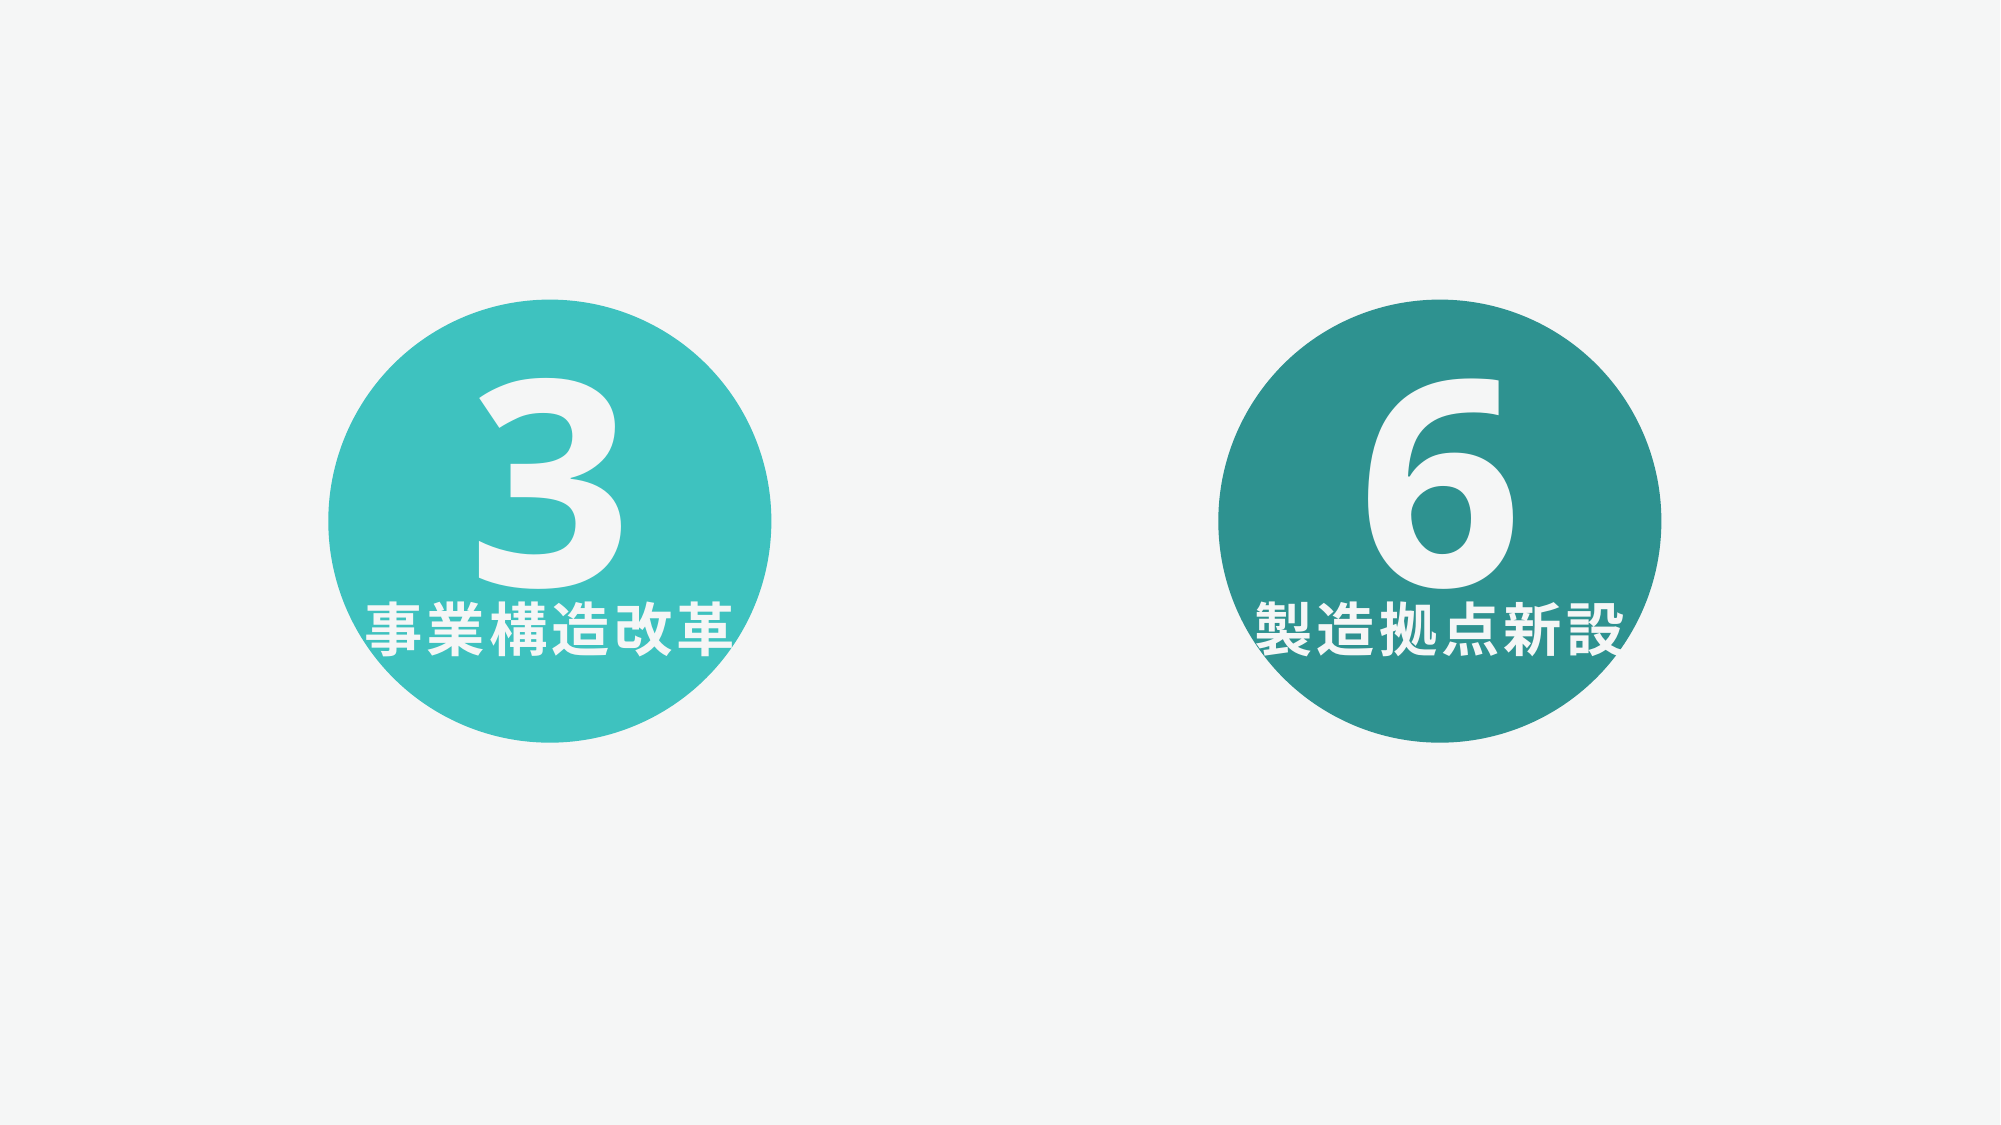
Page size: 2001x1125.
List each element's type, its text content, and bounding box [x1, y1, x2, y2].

text_box [327, 332, 432, 618]
text_box [1557, 331, 1663, 619]
text_box 3 [432, 286, 667, 586]
text_box [1275, 671, 1605, 744]
text_box 事業構造改革 [349, 586, 750, 671]
text_box [1217, 332, 1322, 617]
text_box 6 [1322, 286, 1557, 586]
text_box [385, 671, 715, 744]
text_box 製造拠点新設 [1239, 586, 1640, 671]
text_box [667, 331, 773, 619]
